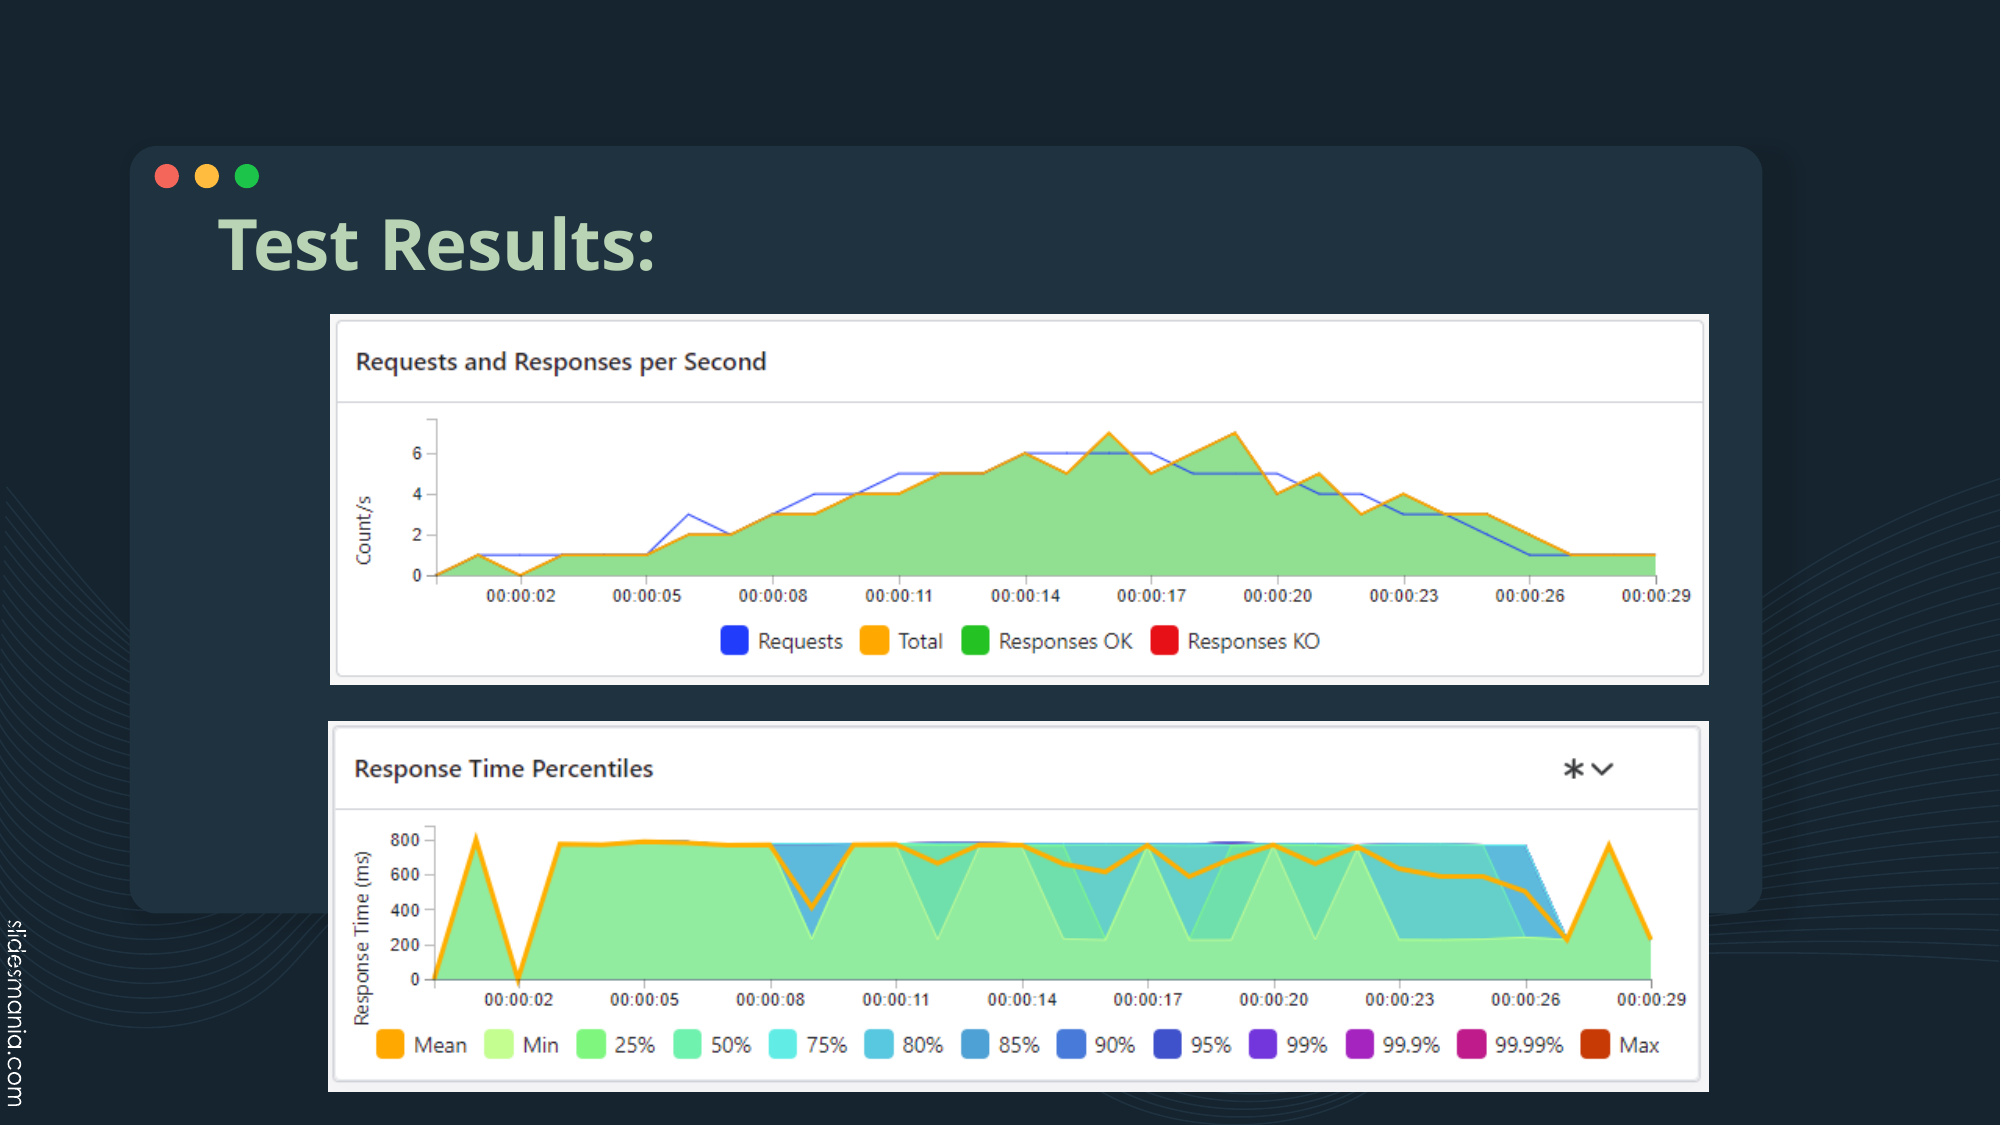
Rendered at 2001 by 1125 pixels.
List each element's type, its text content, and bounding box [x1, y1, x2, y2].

title Test Results: [197, 179, 1709, 314]
picture [329, 313, 1709, 685]
picture [328, 721, 1709, 1092]
